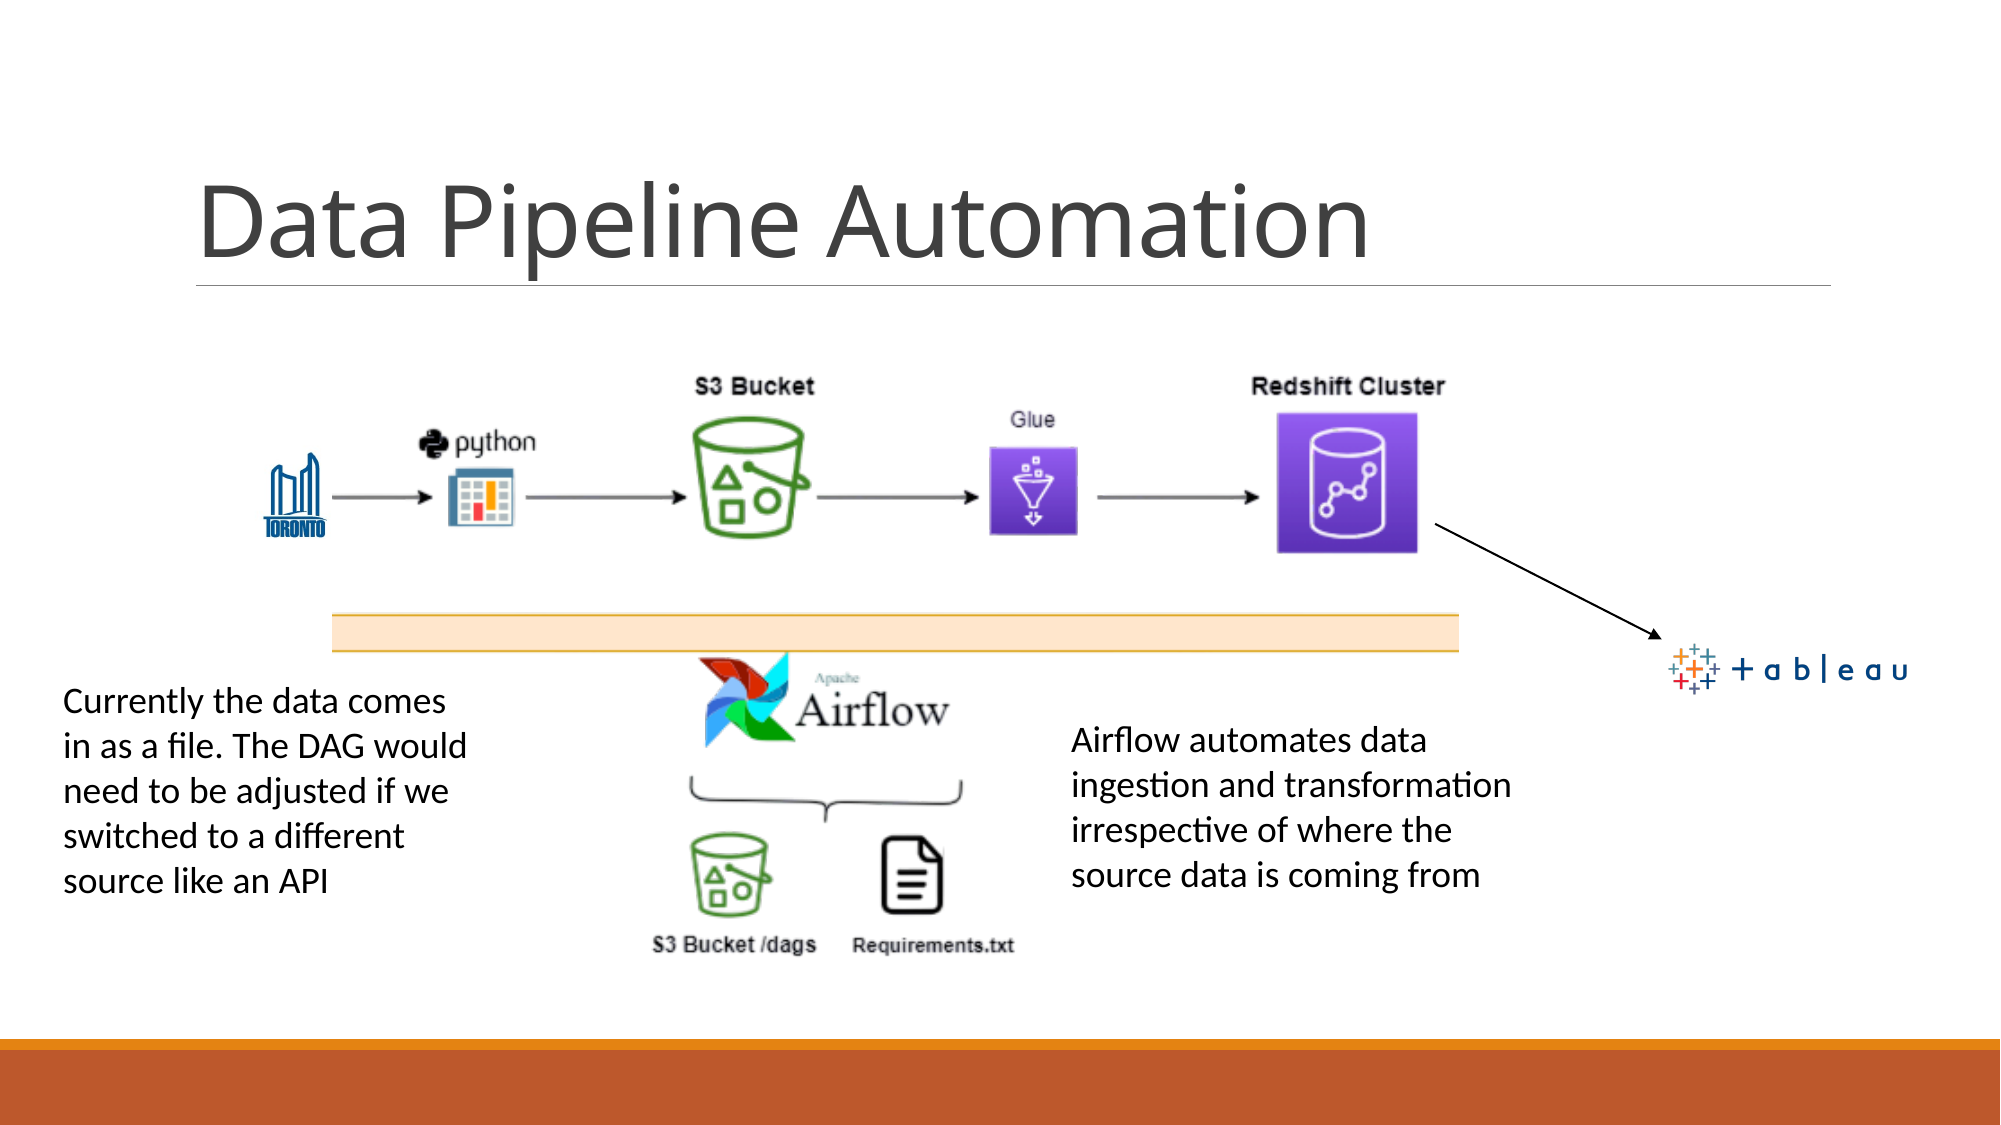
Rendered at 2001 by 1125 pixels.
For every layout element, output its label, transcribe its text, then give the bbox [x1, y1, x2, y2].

title Data Pipeline Automation [180, 47, 1830, 285]
picture [236, 344, 1459, 994]
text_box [1434, 523, 1663, 640]
picture [1666, 601, 1909, 738]
text_box Airflow automates data ingestion and transformation irrespective of where the source data is coming from [1467, 707, 1572, 903]
text_box Currently the data comes in as a file. The DAG would need to be adjusted if we switched to a different source like an API [48, 669, 329, 909]
